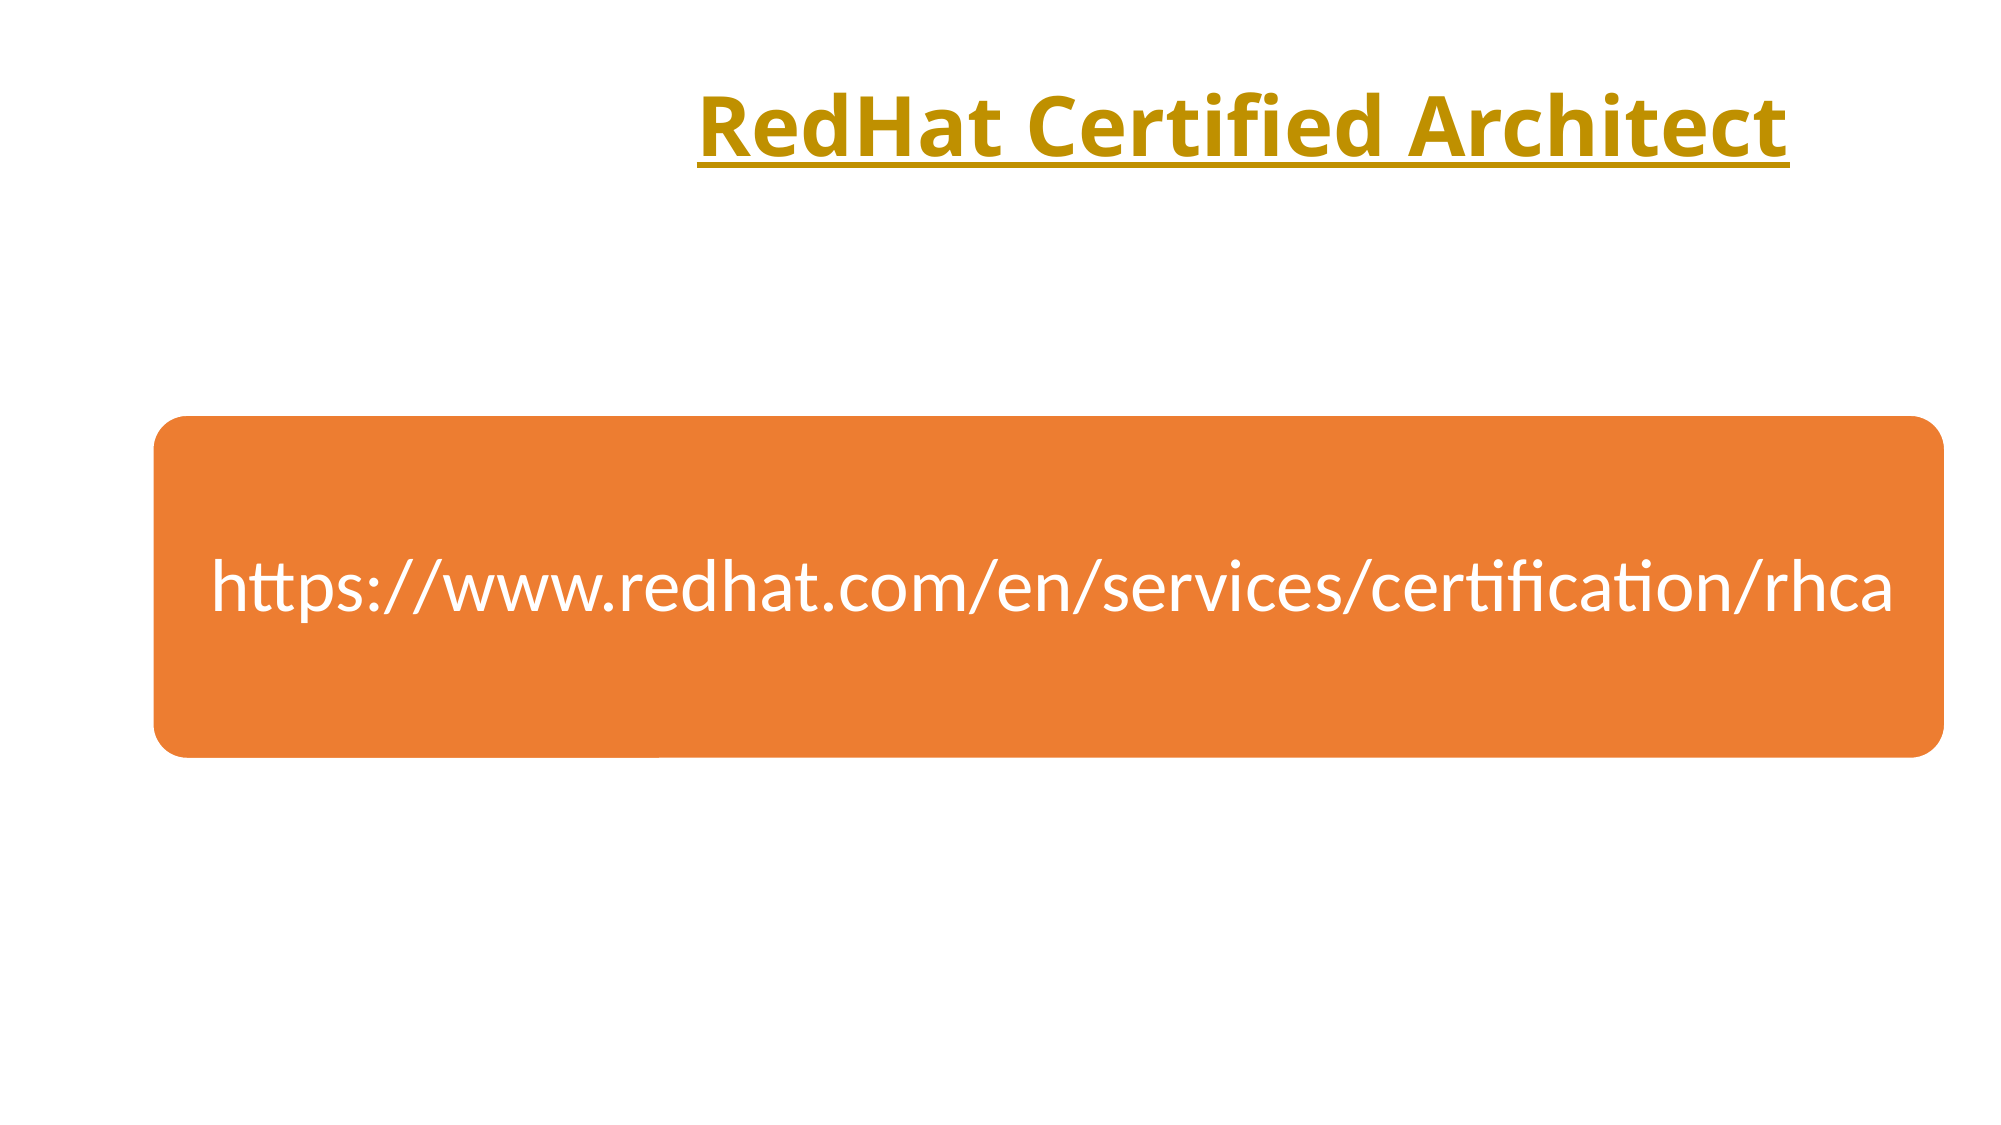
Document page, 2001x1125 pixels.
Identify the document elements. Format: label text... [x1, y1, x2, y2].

text_box RedHat Certified Architect [224, 57, 1873, 202]
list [152, 242, 1946, 931]
